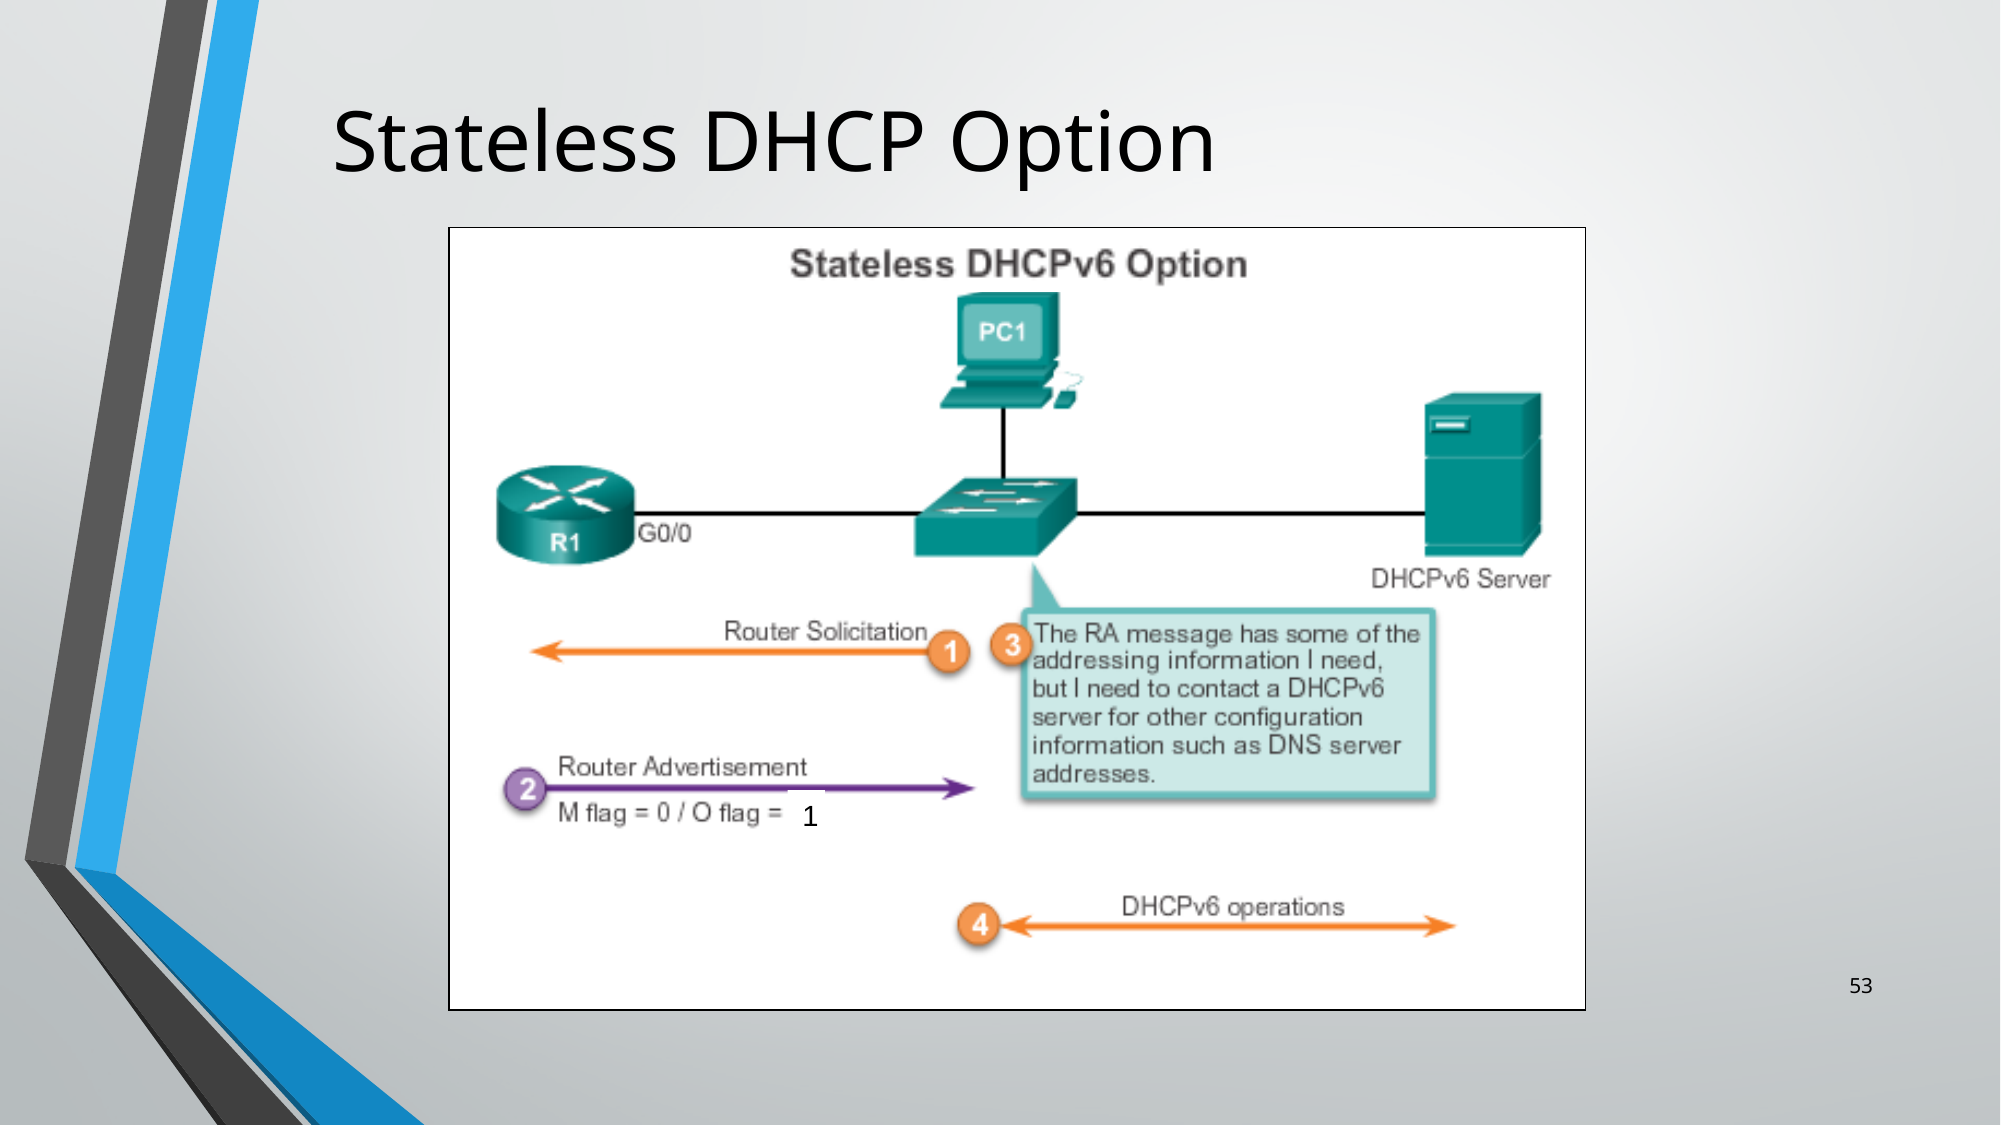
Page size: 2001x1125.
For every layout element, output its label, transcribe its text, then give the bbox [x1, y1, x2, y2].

picture [449, 227, 1585, 1010]
text_box 53 [1834, 965, 1925, 1026]
title Stateless DHCP Option [317, 69, 1654, 207]
